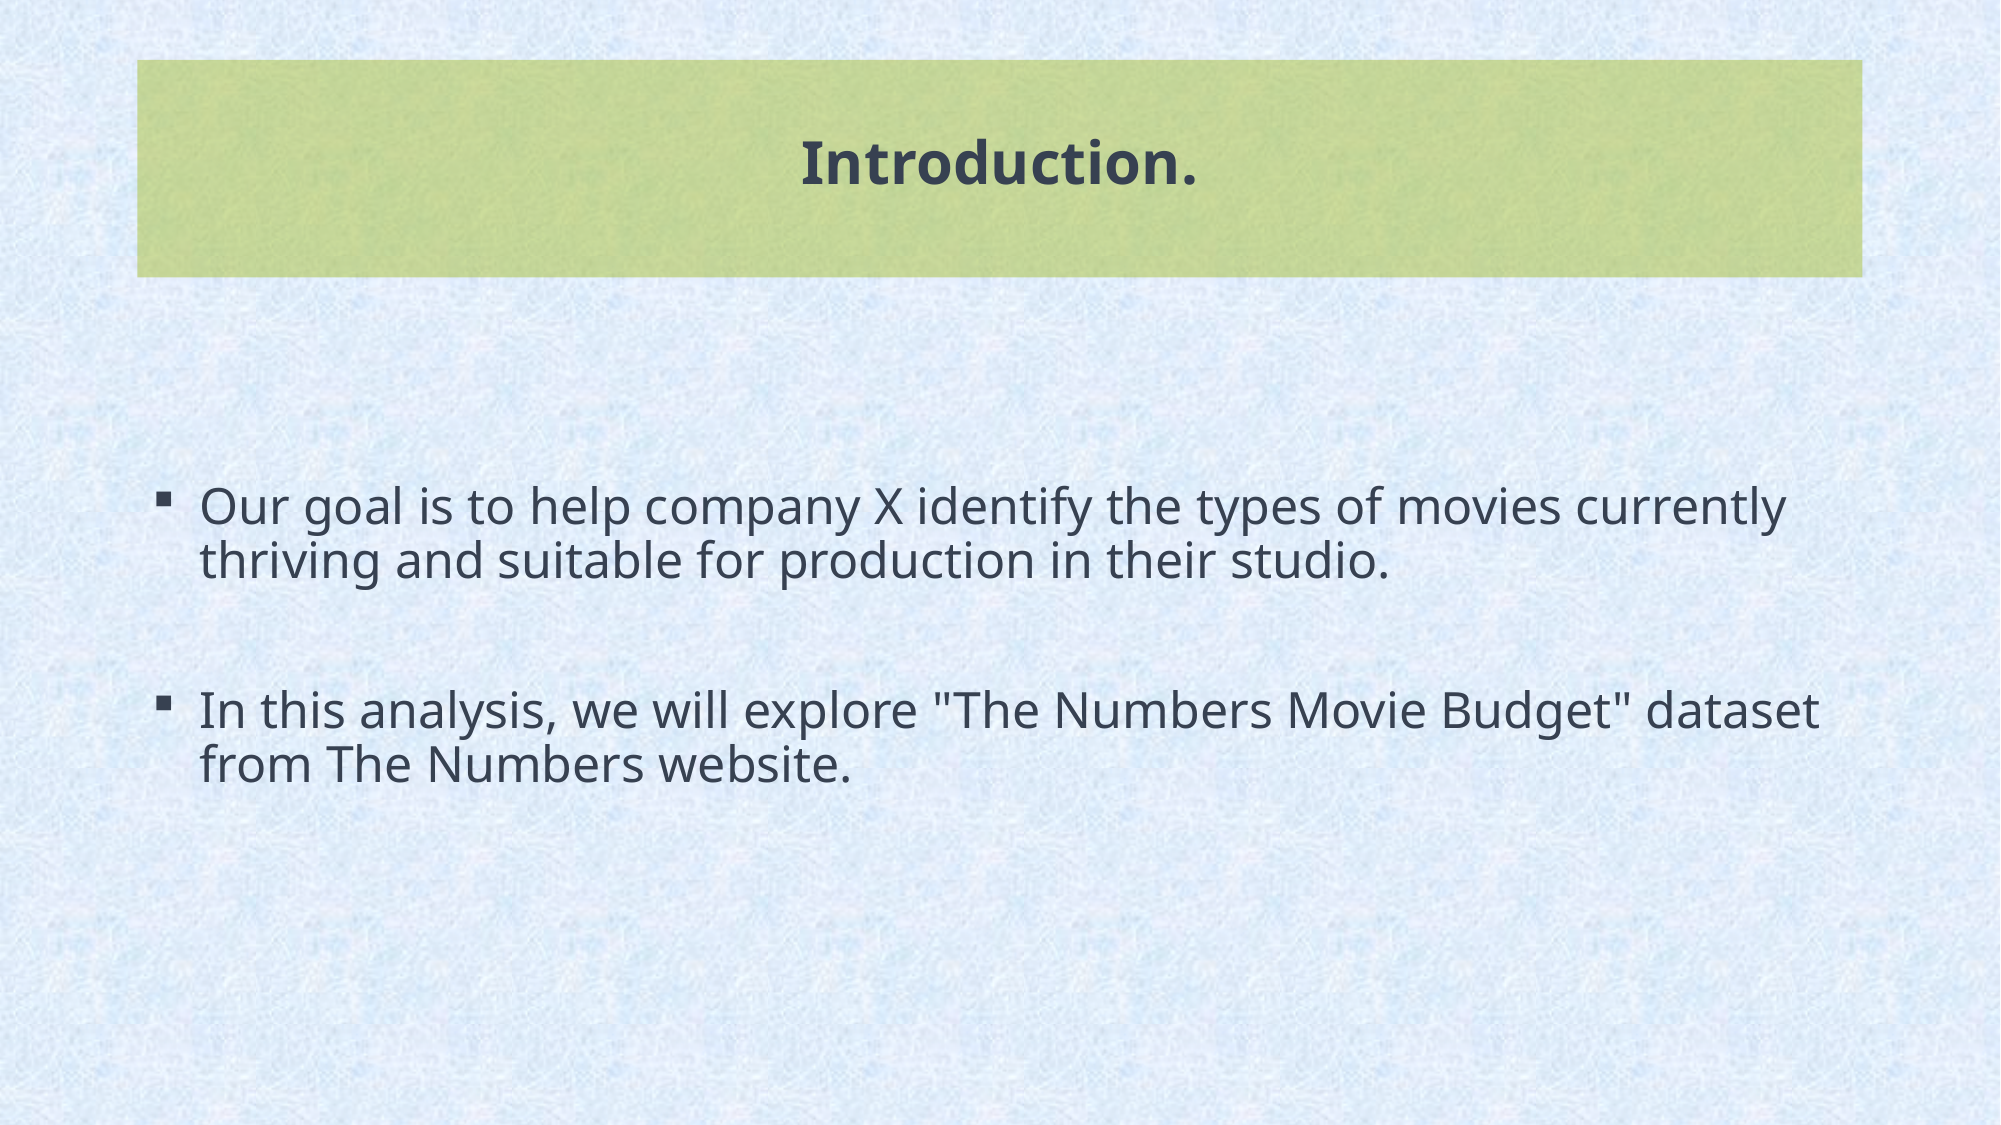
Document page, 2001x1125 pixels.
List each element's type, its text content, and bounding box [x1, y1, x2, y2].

title Introduction. [137, 59, 1863, 278]
picture [0, 0, 2001, 1125]
list Our goal is to help company X identify the types of movies currently thriving and suitable for production in their studio. In this analysis, we will explore "The Numbers Movie Budget" dataset from The Numbers website. [137, 299, 1863, 1014]
